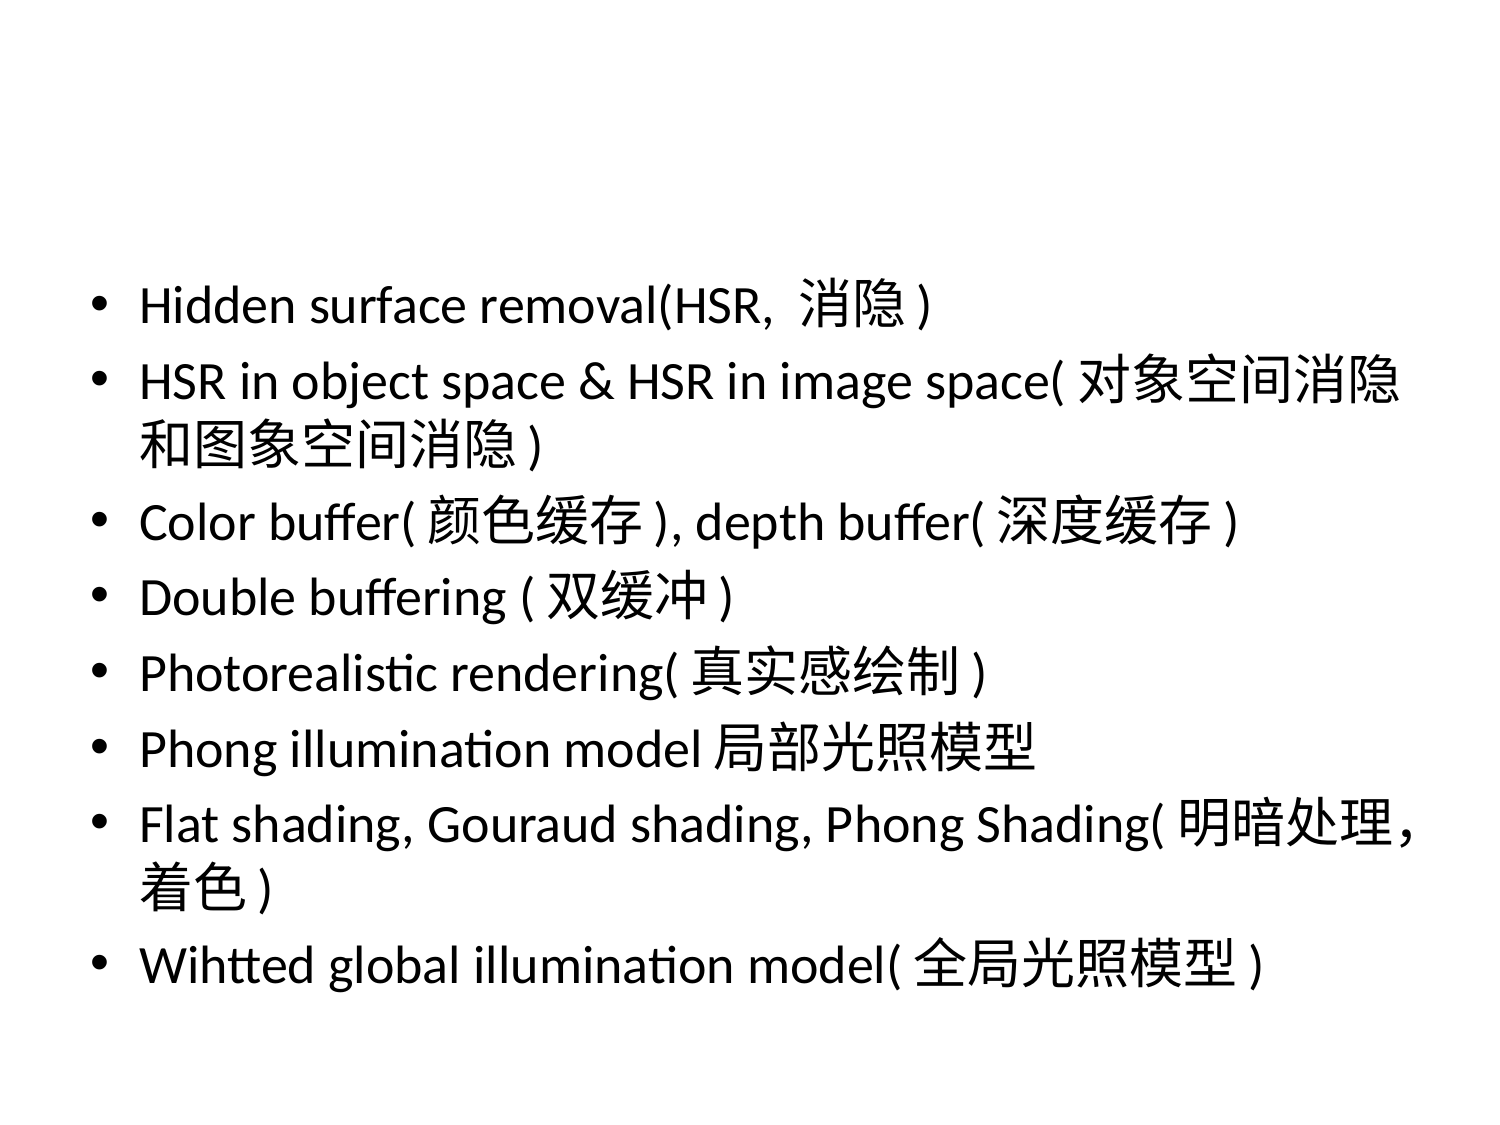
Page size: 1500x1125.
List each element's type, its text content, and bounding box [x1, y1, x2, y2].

list Hidden surface removal(HSR, 消隐) HSR in object space & HSR in image space(对象空间消隐和图象空间消隐) Color buffer(颜色缓存), depth buffer(深度缓存) Double buffering (双缓冲) Photorealistic rendering(真实感绘制) Phong illumination model局部光照模型 Flat shading, Gouraud shading, Phong Shading(明暗处理，着色) Wihtted global illumination model(全局光照模型) [75, 262, 1425, 1005]
